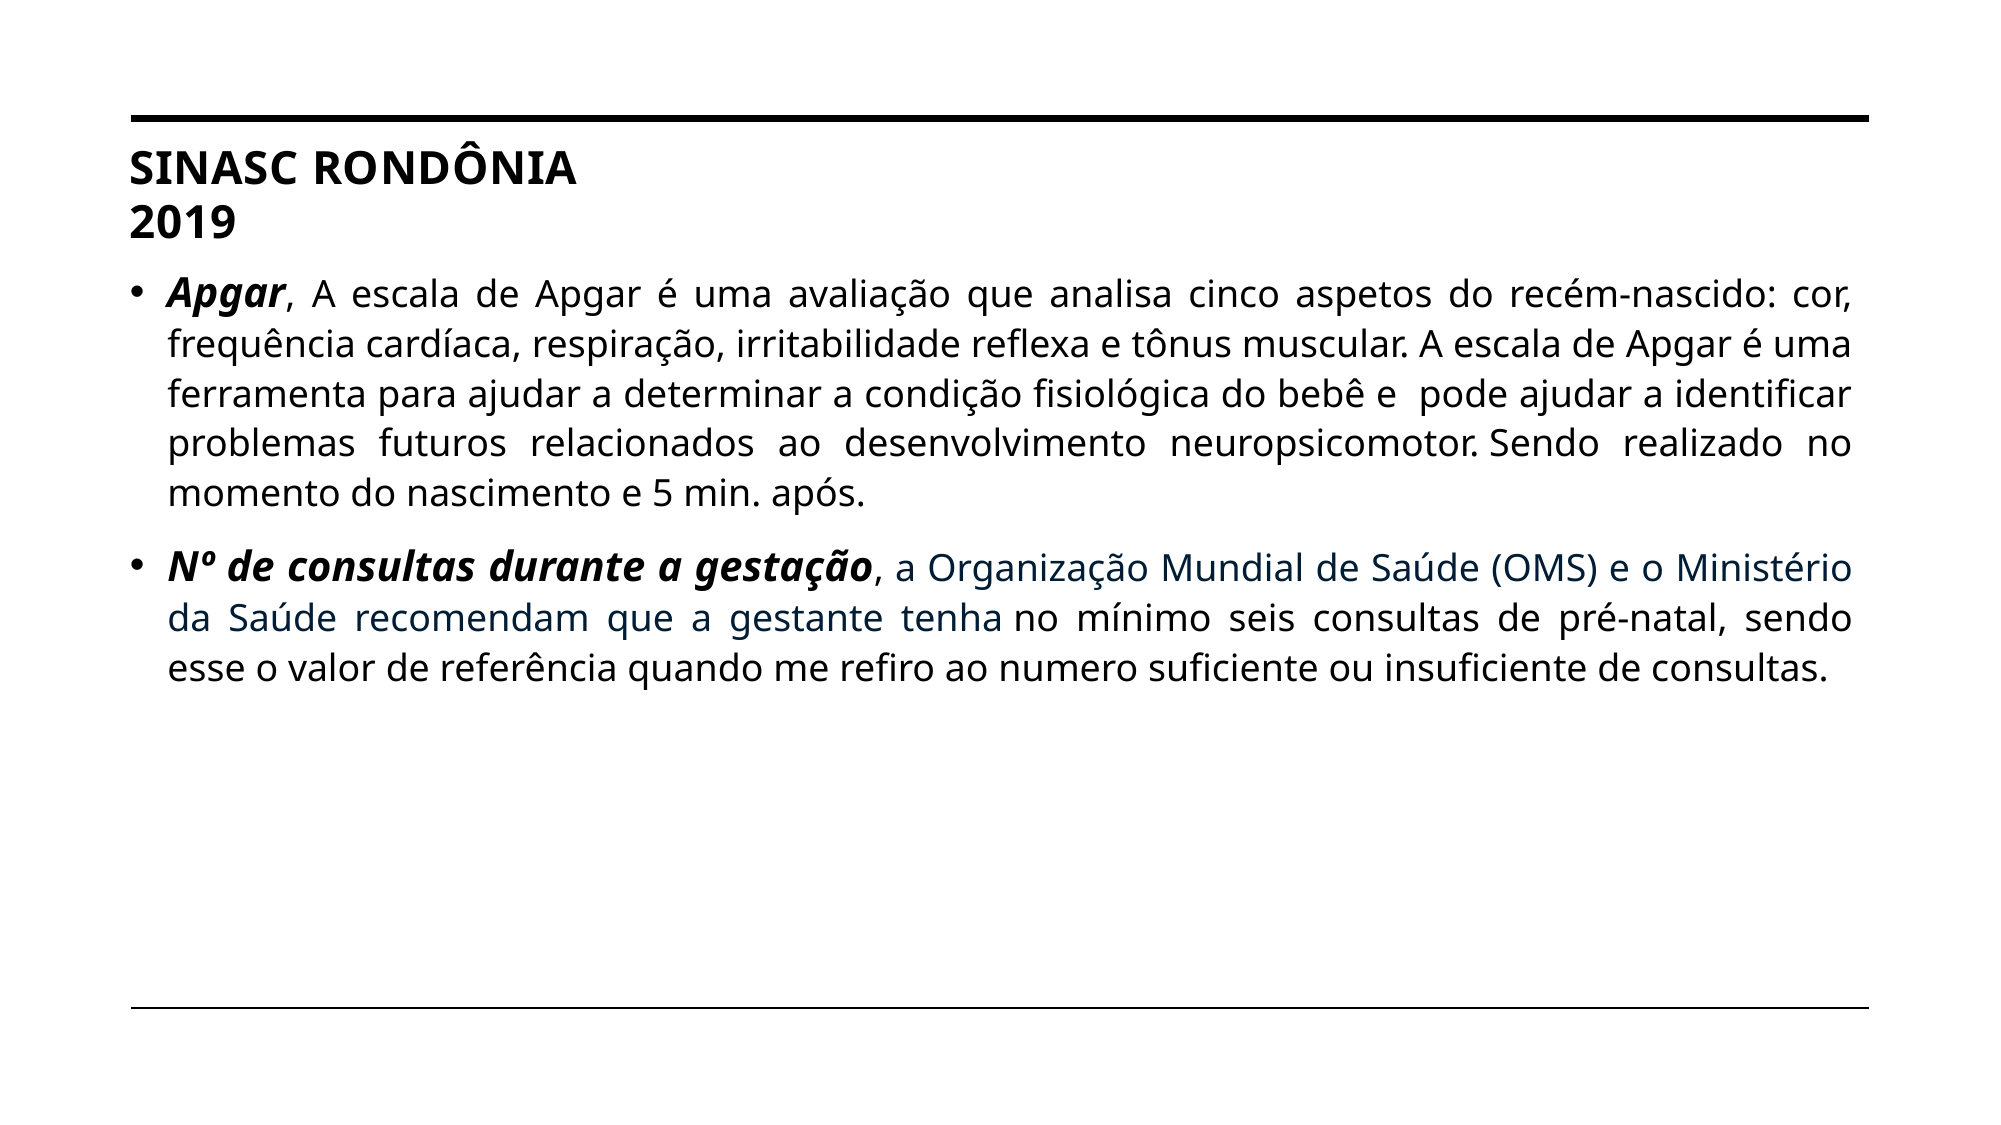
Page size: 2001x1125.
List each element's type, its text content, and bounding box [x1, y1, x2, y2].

list Apgar, A escala de Apgar é uma avaliação que analisa cinco aspetos do recém-nascido: cor, frequência cardíaca, respiração, irritabilidade reflexa e tônus muscular. A escala de Apgar é uma ferramenta para ajudar a determinar a condição fisiológica do bebê e pode ajudar a identificar problemas futuros relacionados ao desenvolvimento neuropsicomotor. Sendo realizado no momento do nascimento e 5 min. após. Nº de consultas durante a gestação, a Organização Mundial de Saúde (OMS) e o Ministério da Saúde recomendam que a gestante tenha no mínimo seis consultas de pré-natal, sendo esse o valor de referência quando me refiro ao numero suficiente ou insuficiente de consultas. [114, 253, 1869, 978]
title SINASC Rondônia 2019 [114, 130, 617, 254]
